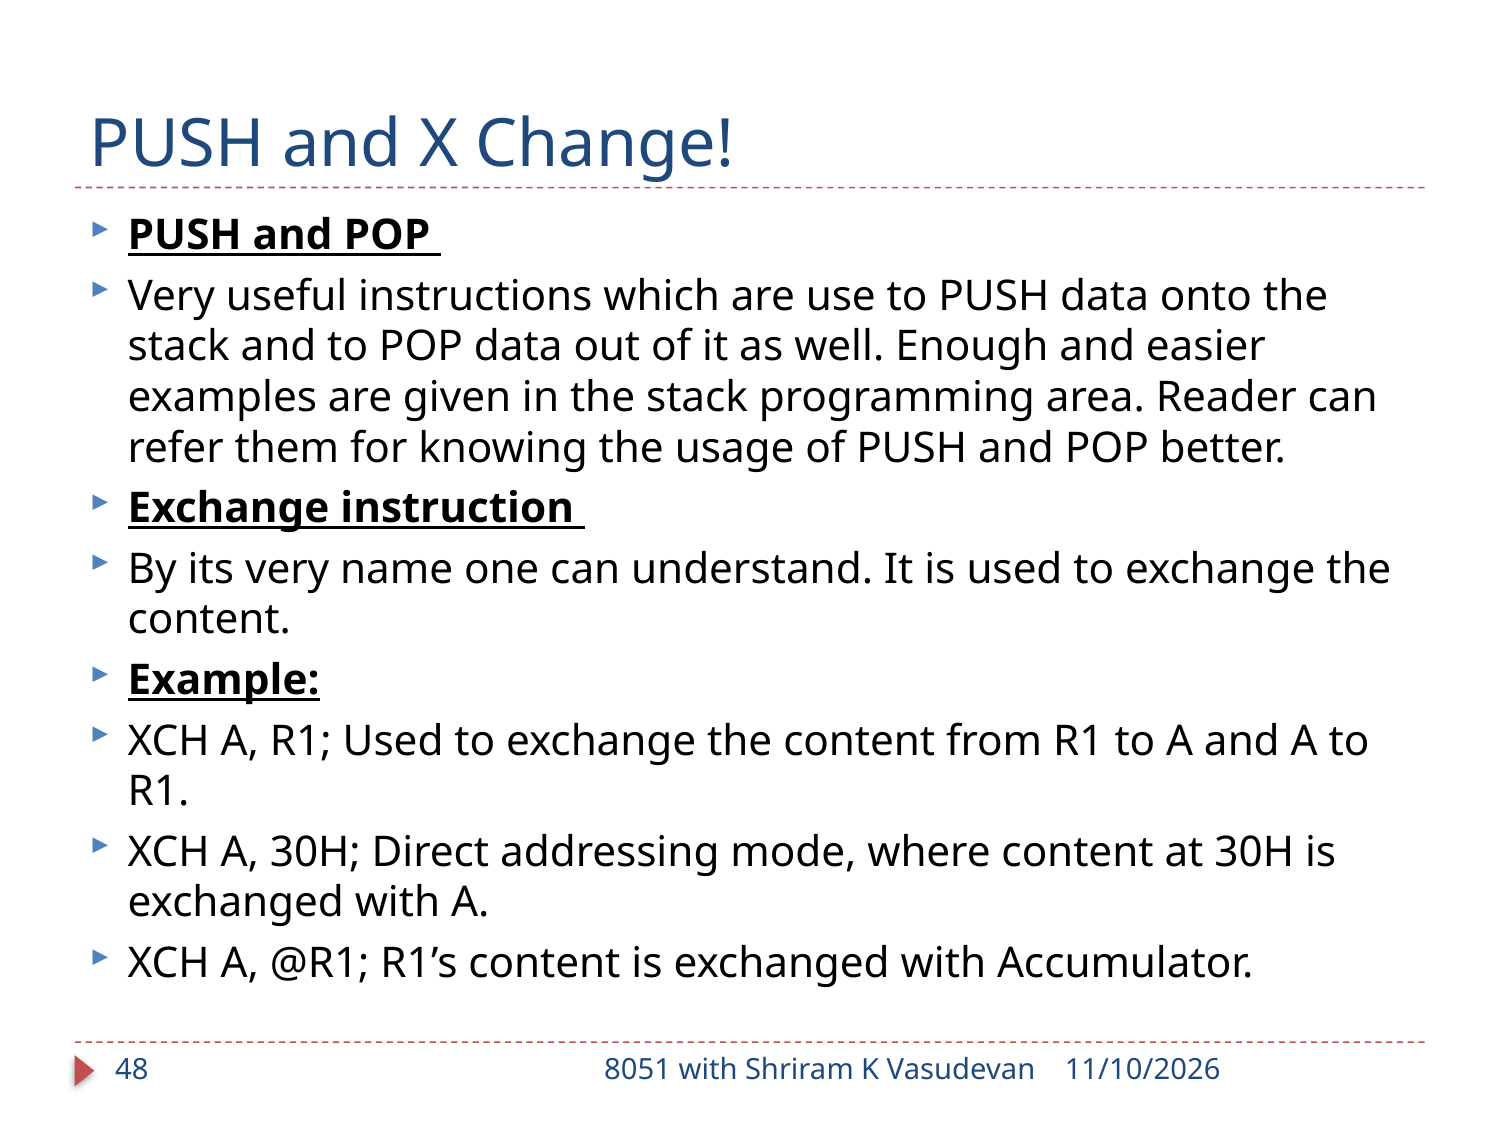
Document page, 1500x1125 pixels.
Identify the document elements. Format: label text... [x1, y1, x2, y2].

footer 8051 with Shriram K Vasudevan [475, 1042, 1051, 1103]
list PUSH and POP Very useful instructions which are use to PUSH data onto the stack and to POP data out of it as well. Enough and easier examples are given in the stack programming area. Reader can refer them for knowing the usage of PUSH and POP better. Exchange instruction By its very name one can understand. It is used to exchange the content. Example: XCH A, R1; Used to exchange the content from R1 to A and A to R1. XCH A, 30H; Direct addressing mode, where content at 30H is exchanged with A. XCH A, @R1; R1’s content is exchanged with Accumulator. [75, 200, 1425, 1010]
title PUSH and X Change! [75, 24, 1425, 188]
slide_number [1051, 1042, 1426, 1103]
slide_number 48 [100, 1042, 426, 1103]
